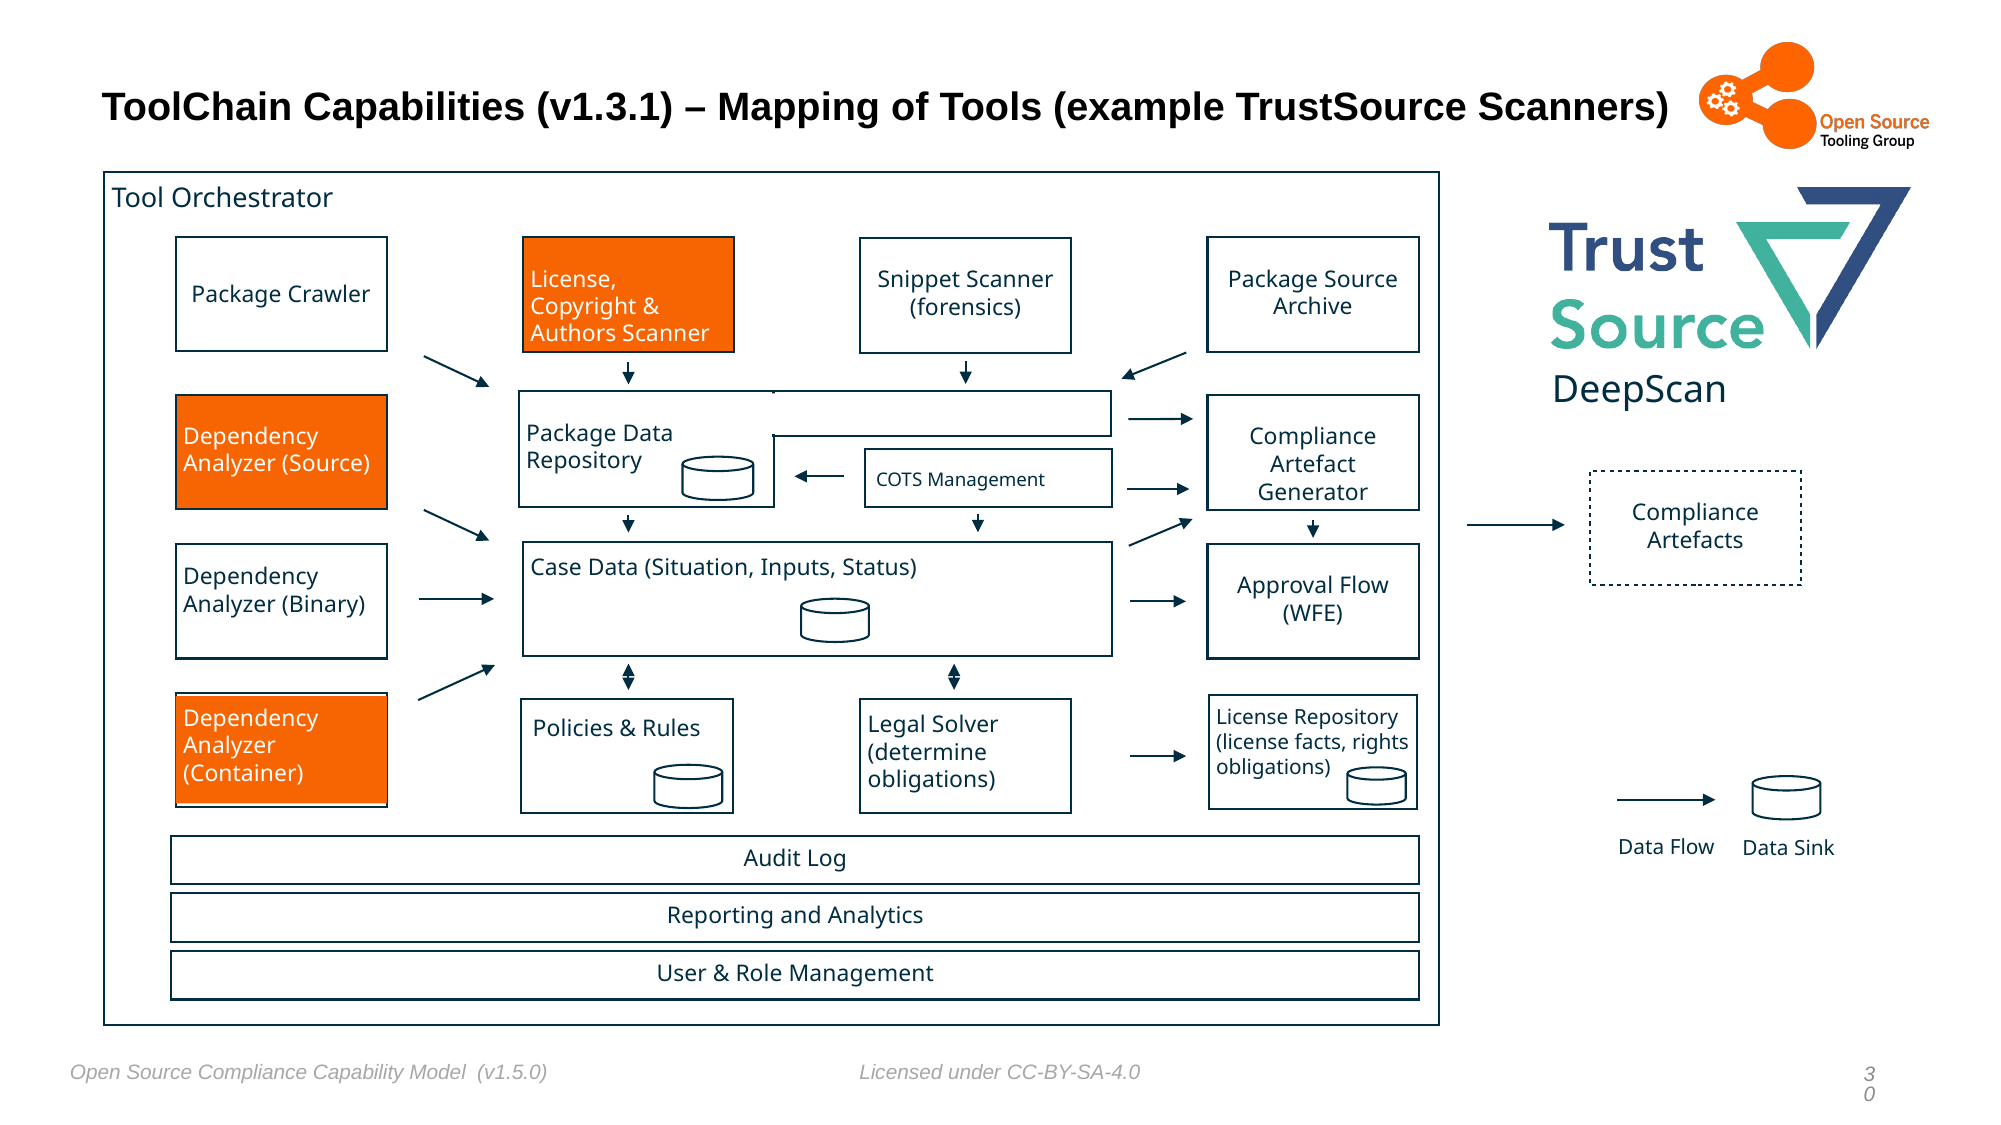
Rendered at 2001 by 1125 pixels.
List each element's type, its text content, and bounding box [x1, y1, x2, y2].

picture [1699, 42, 1929, 149]
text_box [1207, 237, 1419, 353]
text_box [171, 893, 1420, 947]
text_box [654, 764, 723, 809]
text_box [1697, 793, 1716, 806]
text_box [521, 698, 737, 814]
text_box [1208, 695, 1418, 814]
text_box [522, 236, 735, 352]
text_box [800, 598, 870, 643]
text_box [1589, 470, 1802, 586]
slide_number 30 [1855, 1053, 1886, 1092]
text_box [864, 448, 1113, 508]
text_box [1752, 775, 1821, 820]
text_box Data Flow [1697, 826, 1722, 867]
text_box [175, 543, 388, 659]
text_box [1207, 543, 1419, 659]
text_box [171, 835, 1420, 889]
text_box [522, 541, 1112, 657]
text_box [1207, 394, 1419, 510]
text_box DeepScan [1697, 357, 1736, 418]
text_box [175, 692, 388, 808]
text_box Data Sink [1734, 827, 1843, 868]
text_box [682, 456, 754, 501]
picture [1549, 186, 1911, 350]
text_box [175, 236, 388, 352]
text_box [859, 237, 1072, 353]
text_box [175, 394, 388, 510]
title ToolChain Capabilities (v1.3.1) – Mapping of Tools (example TrustSource Scanners) [93, 58, 1707, 157]
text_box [103, 172, 1697, 1026]
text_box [171, 950, 1420, 1004]
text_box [1347, 767, 1406, 805]
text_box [859, 698, 1072, 814]
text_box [518, 390, 774, 508]
